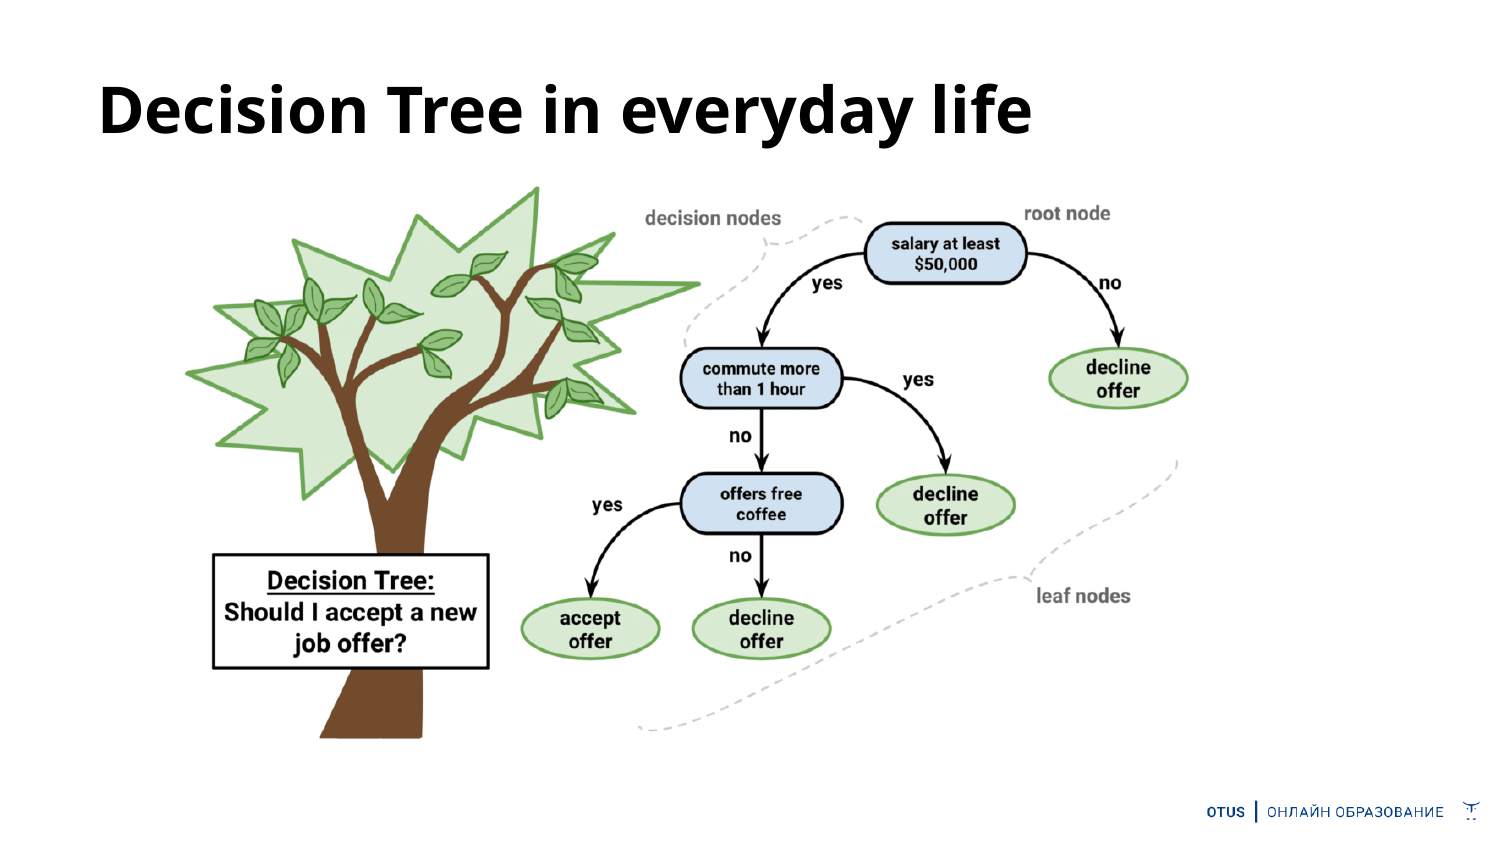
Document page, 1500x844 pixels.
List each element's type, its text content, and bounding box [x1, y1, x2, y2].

picture [0, 0, 1500, 844]
title Decision Tree in everyday life [82, 54, 1480, 234]
